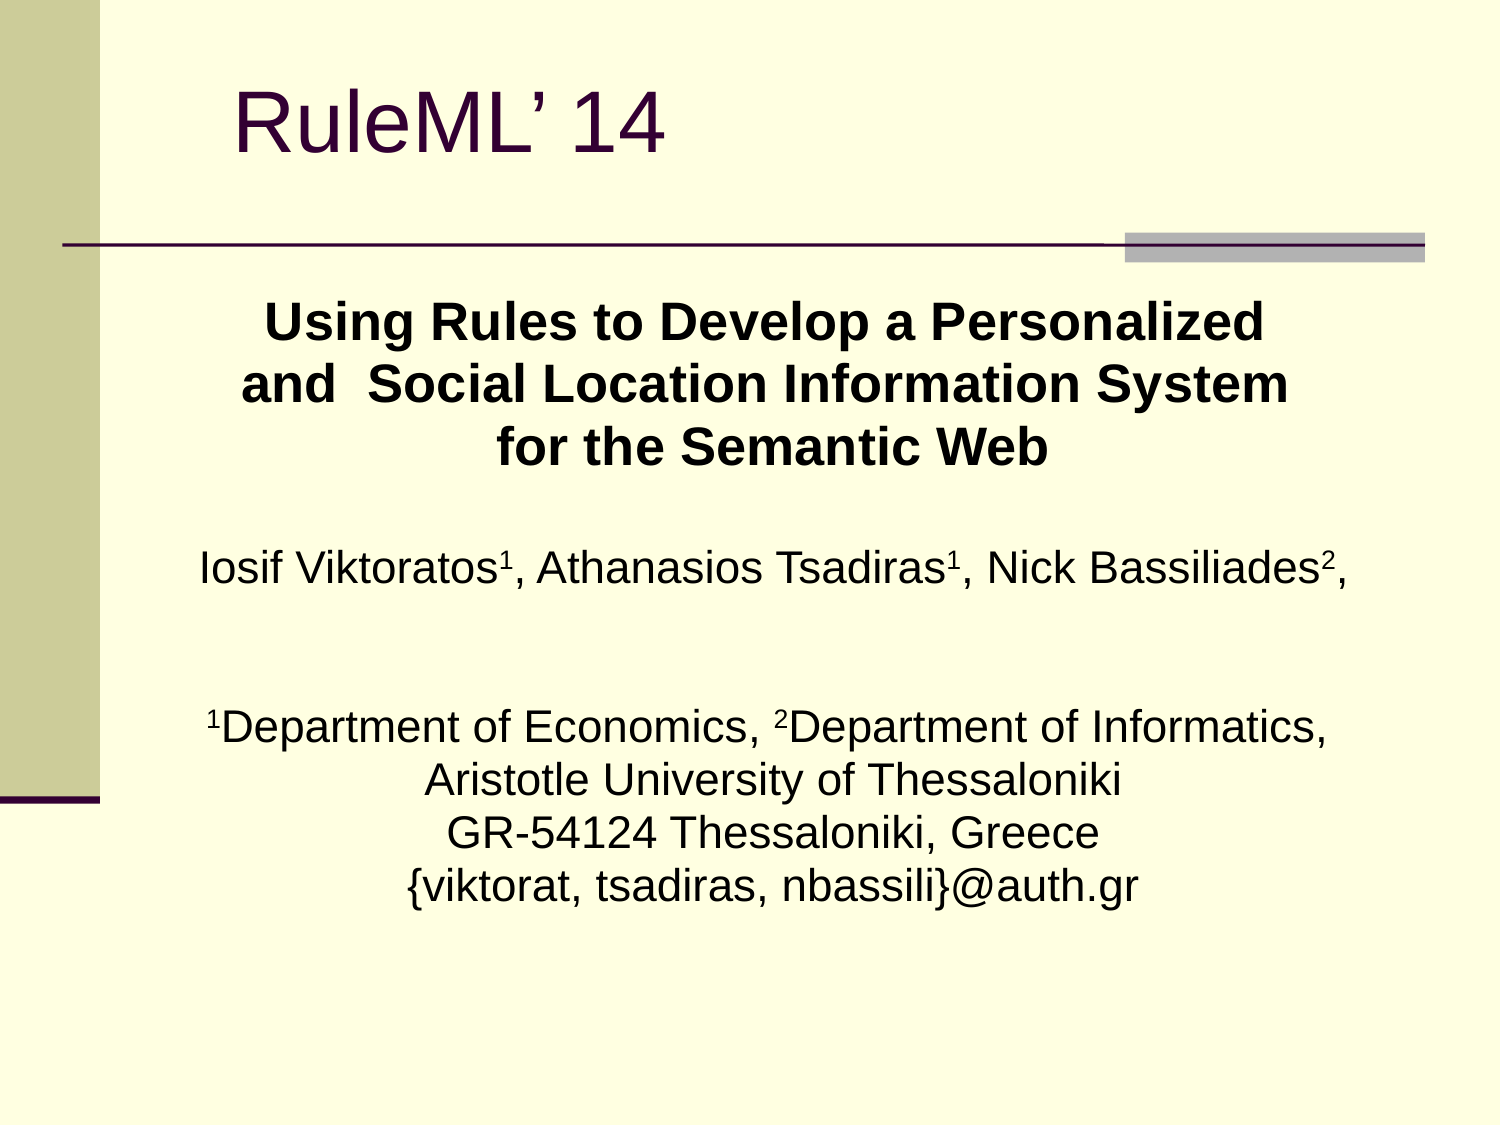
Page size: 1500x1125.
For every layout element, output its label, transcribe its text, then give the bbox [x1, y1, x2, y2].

subtitle Using Rules to Develop a Personalized and Social Location Information System for the Semantic Web Iosif Viktoratos1, Athanasios Tsadiras1, Nick Bassiliades2, 1Department of Economics, 2Department of Informatics, Aristotle University of Thessaloniki GR-54124 Thessaloniki, Greece {viktorat, tsadiras, nbassili}@auth.gr [159, 290, 1389, 976]
title RuleML’ 14 [217, 113, 1400, 228]
